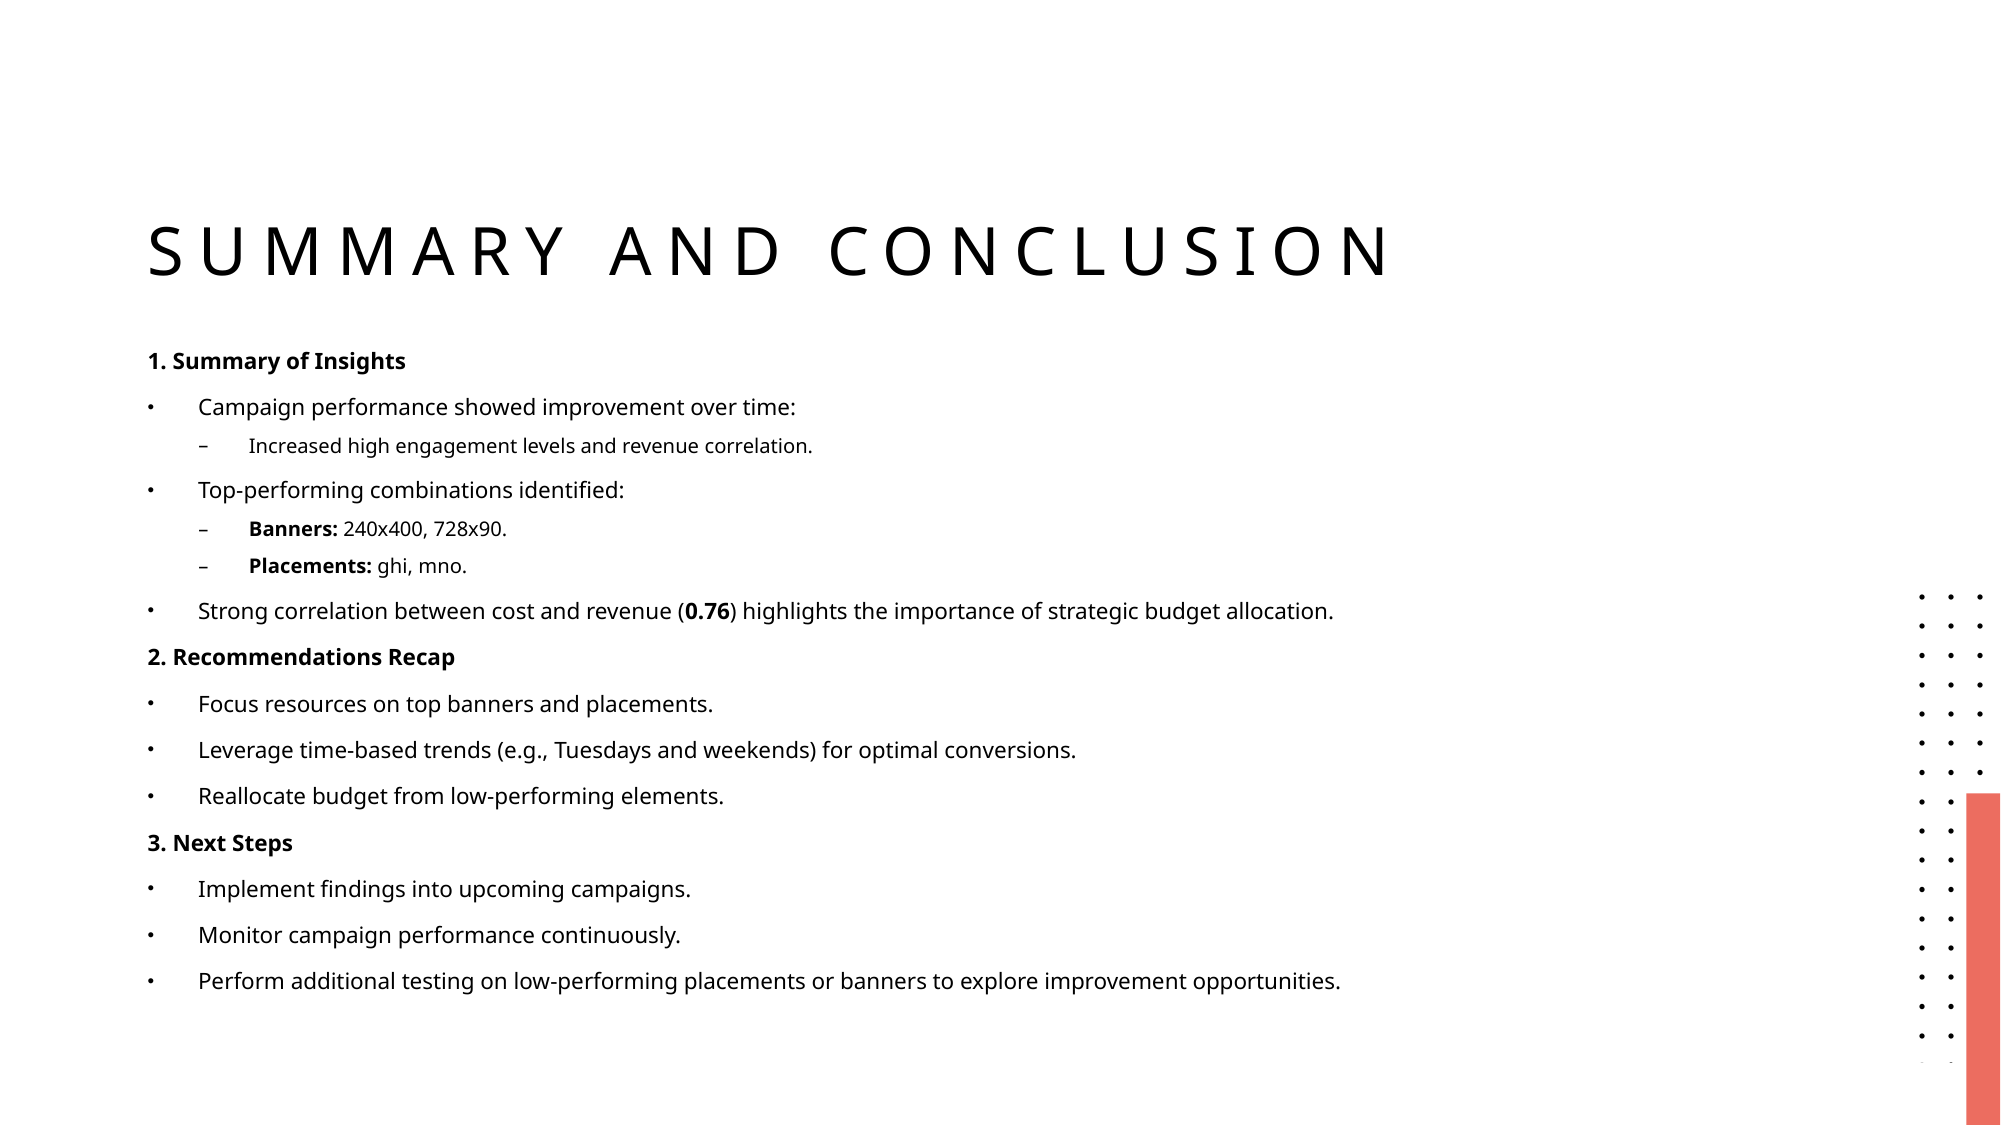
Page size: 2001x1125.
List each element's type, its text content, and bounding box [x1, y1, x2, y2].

list 1. Summary of Insights Campaign performance showed improvement over time: Increased high engagement levels and revenue correlation. Top-performing combinations identified: Banners: 240x400, 728x90. Placements: ghi, mno. Strong correlation between cost and revenue (0.76) highlights the importance of strategic budget allocation. 2. Recommendations Recap Focus resources on top banners and placements. Leverage time-based trends (e.g., Tuesdays and weekends) for optimal conversions. Reallocate budget from low-performing elements. 3. Next Steps Implement findings into upcoming campaigns. Monitor campaign performance continuously. Perform additional testing on low-performing placements or banners to explore improvement opportunities. [132, 331, 1832, 1007]
picture [1907, 582, 1994, 1064]
title Summary and conclusion [132, 59, 1832, 296]
